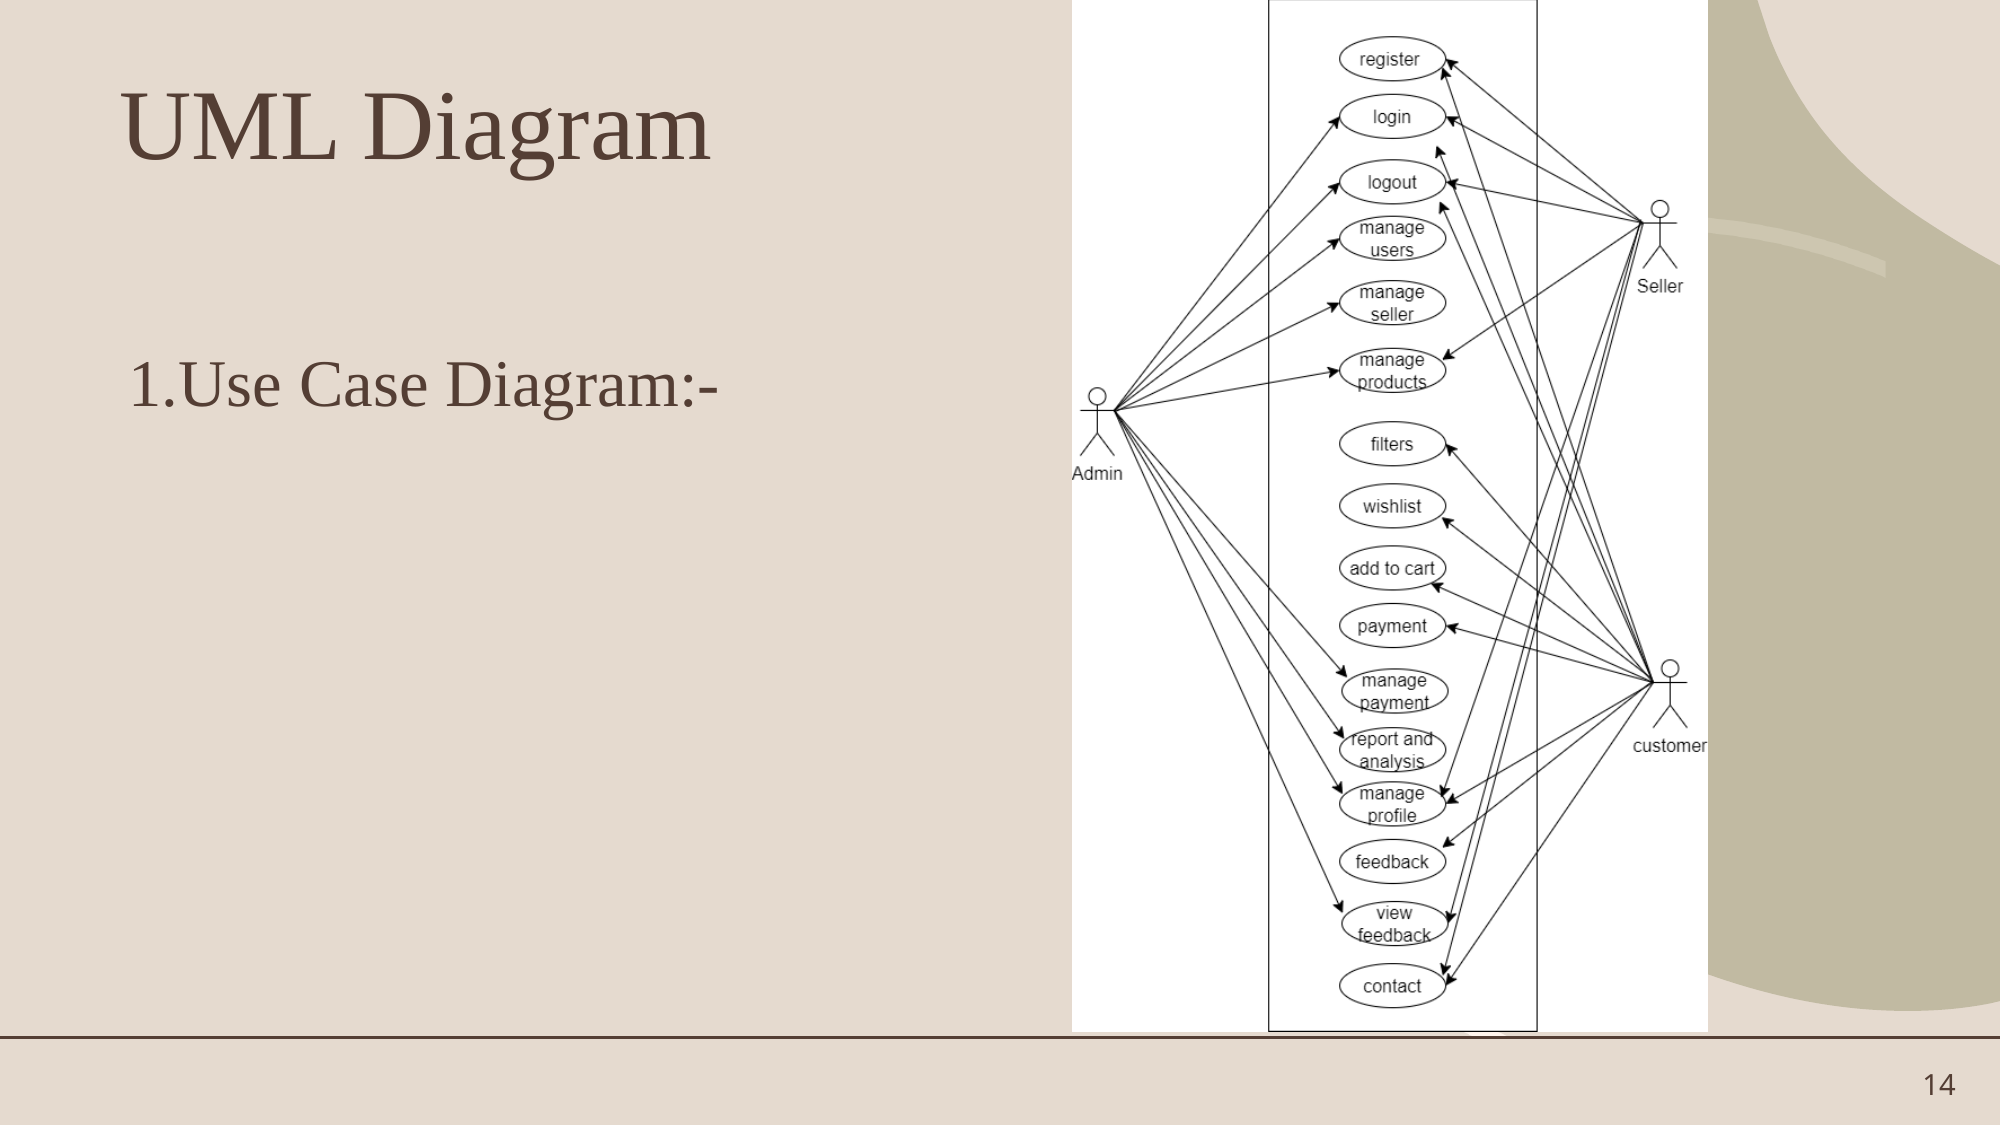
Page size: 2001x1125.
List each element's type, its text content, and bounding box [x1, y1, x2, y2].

slide_number 14 [1808, 1060, 1971, 1112]
text_box 1.Use Case Diagram:- [113, 332, 845, 427]
picture [1072, 0, 1886, 1036]
title UML Diagram [79, 13, 1072, 189]
